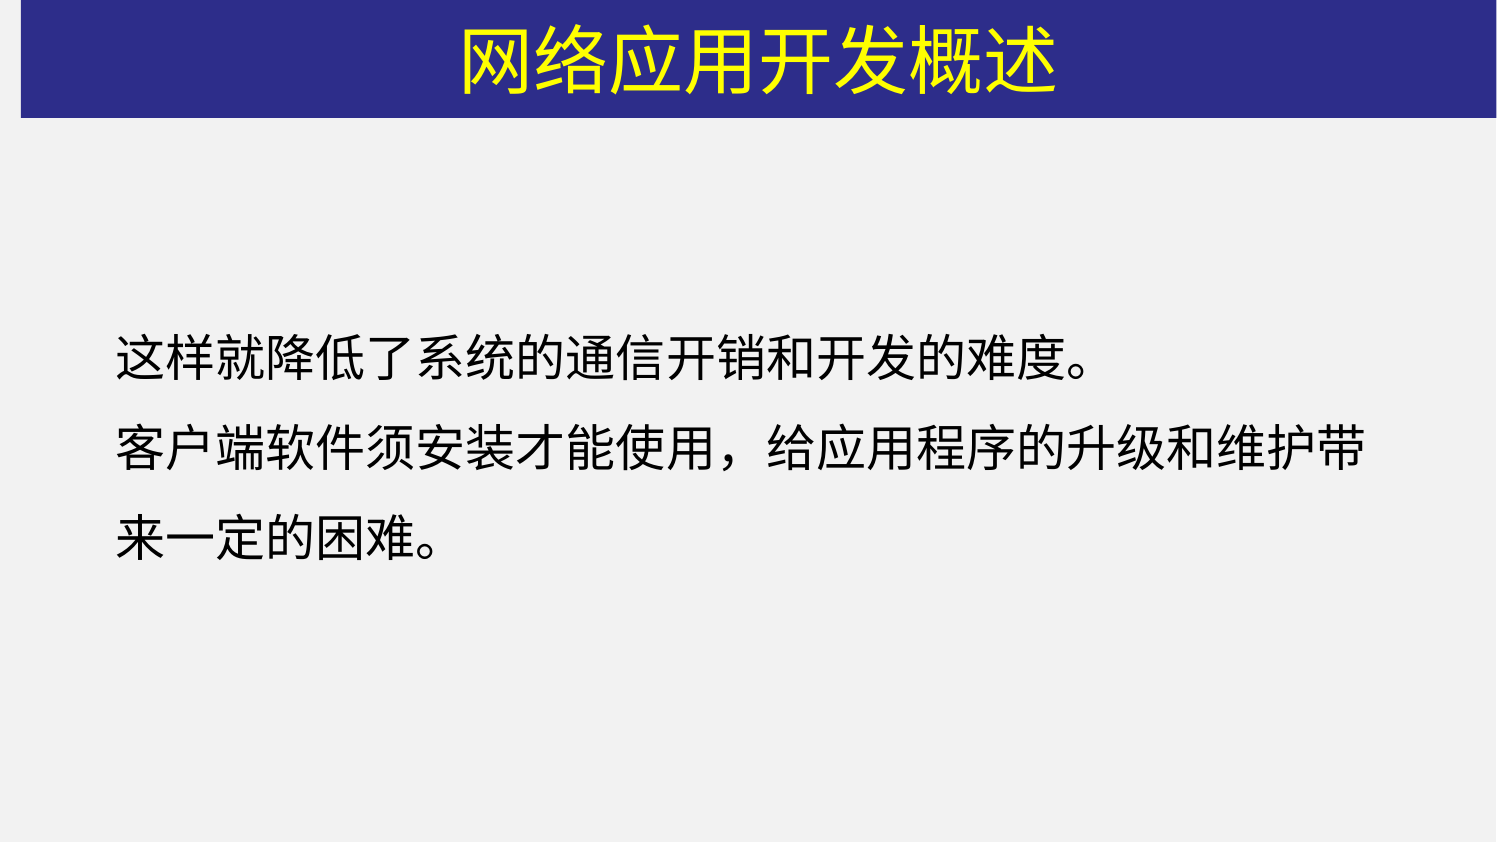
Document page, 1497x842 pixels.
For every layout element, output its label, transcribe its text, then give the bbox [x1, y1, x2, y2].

title 网络应用开发概述 [20, 0, 1497, 118]
text_box 这样就降低了系统的通信开销和开发的难度。 客户端软件须安装才能使用，给应用程序的升级和维护带来一定的困难。 [101, 289, 1396, 575]
